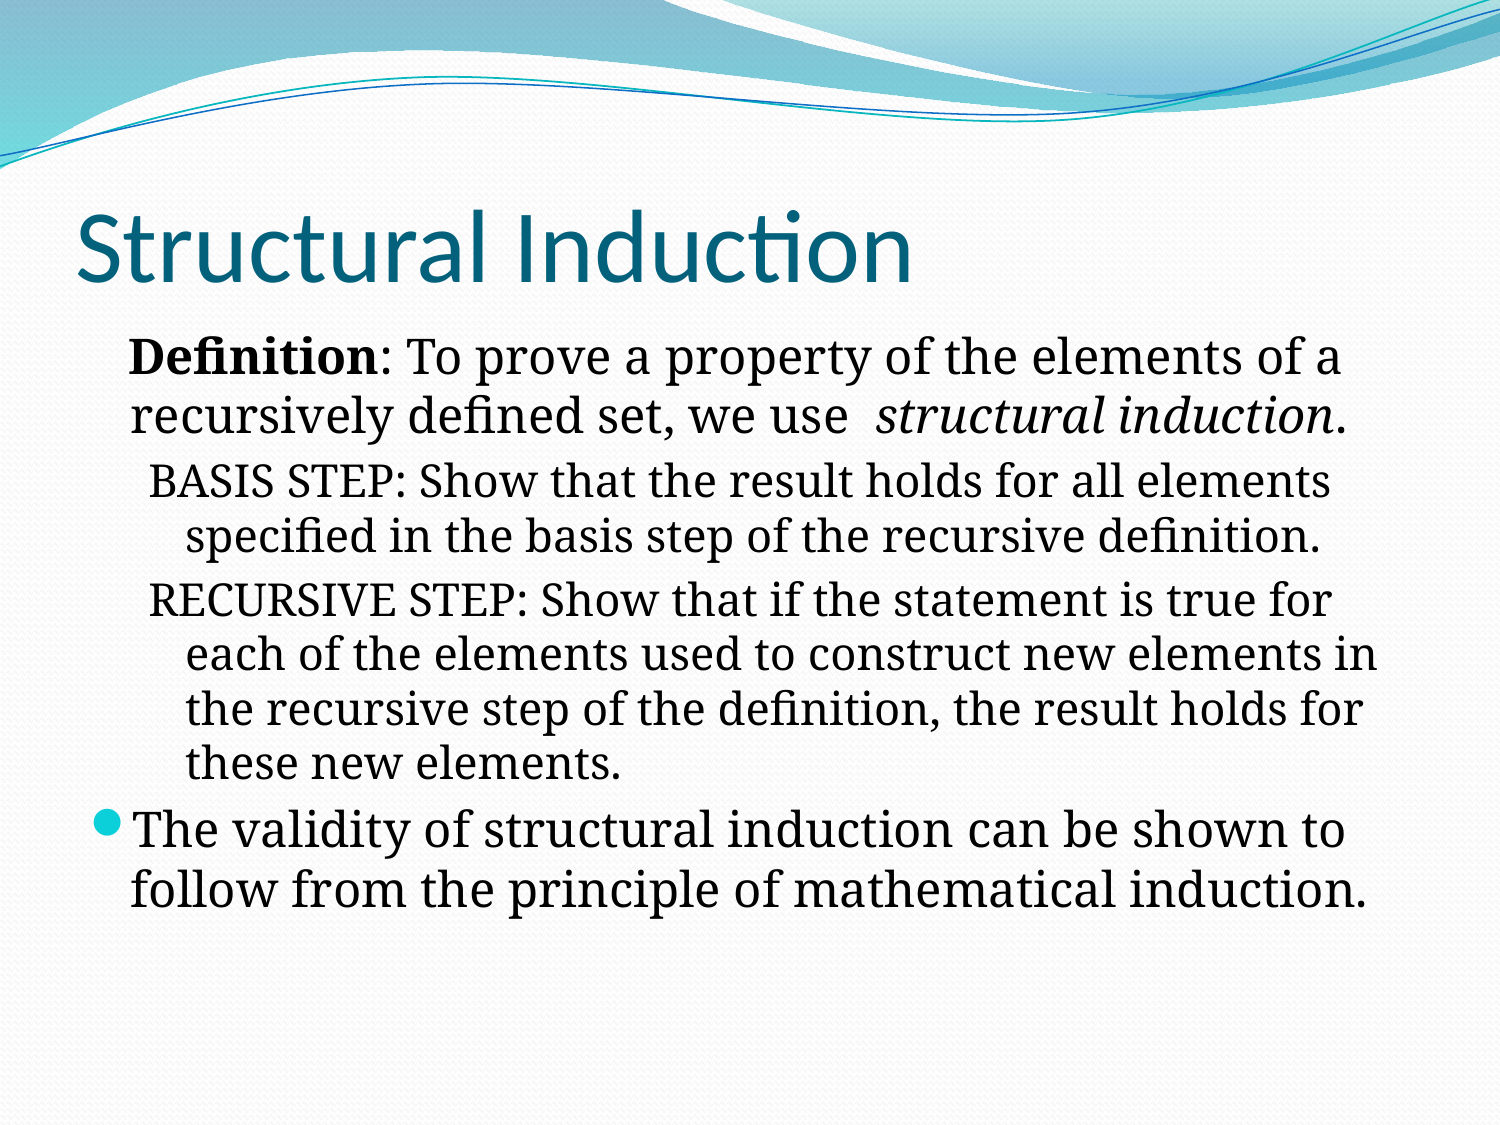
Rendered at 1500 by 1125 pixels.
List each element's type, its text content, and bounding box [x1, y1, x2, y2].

title Structural Induction [75, 115, 1425, 303]
list Definition: To prove a property of the elements of a recursively defined set, we use structural induction. BASIS STEP: Show that the result holds for all elements specified in the basis step of the recursive definition. RECURSIVE STEP: Show that if the statement is true for each of the elements used to construct new elements in the recursive step of the definition, the result holds for these new elements. The validity of structural induction can be shown to follow from the principle of mathematical induction. [75, 317, 1425, 1038]
